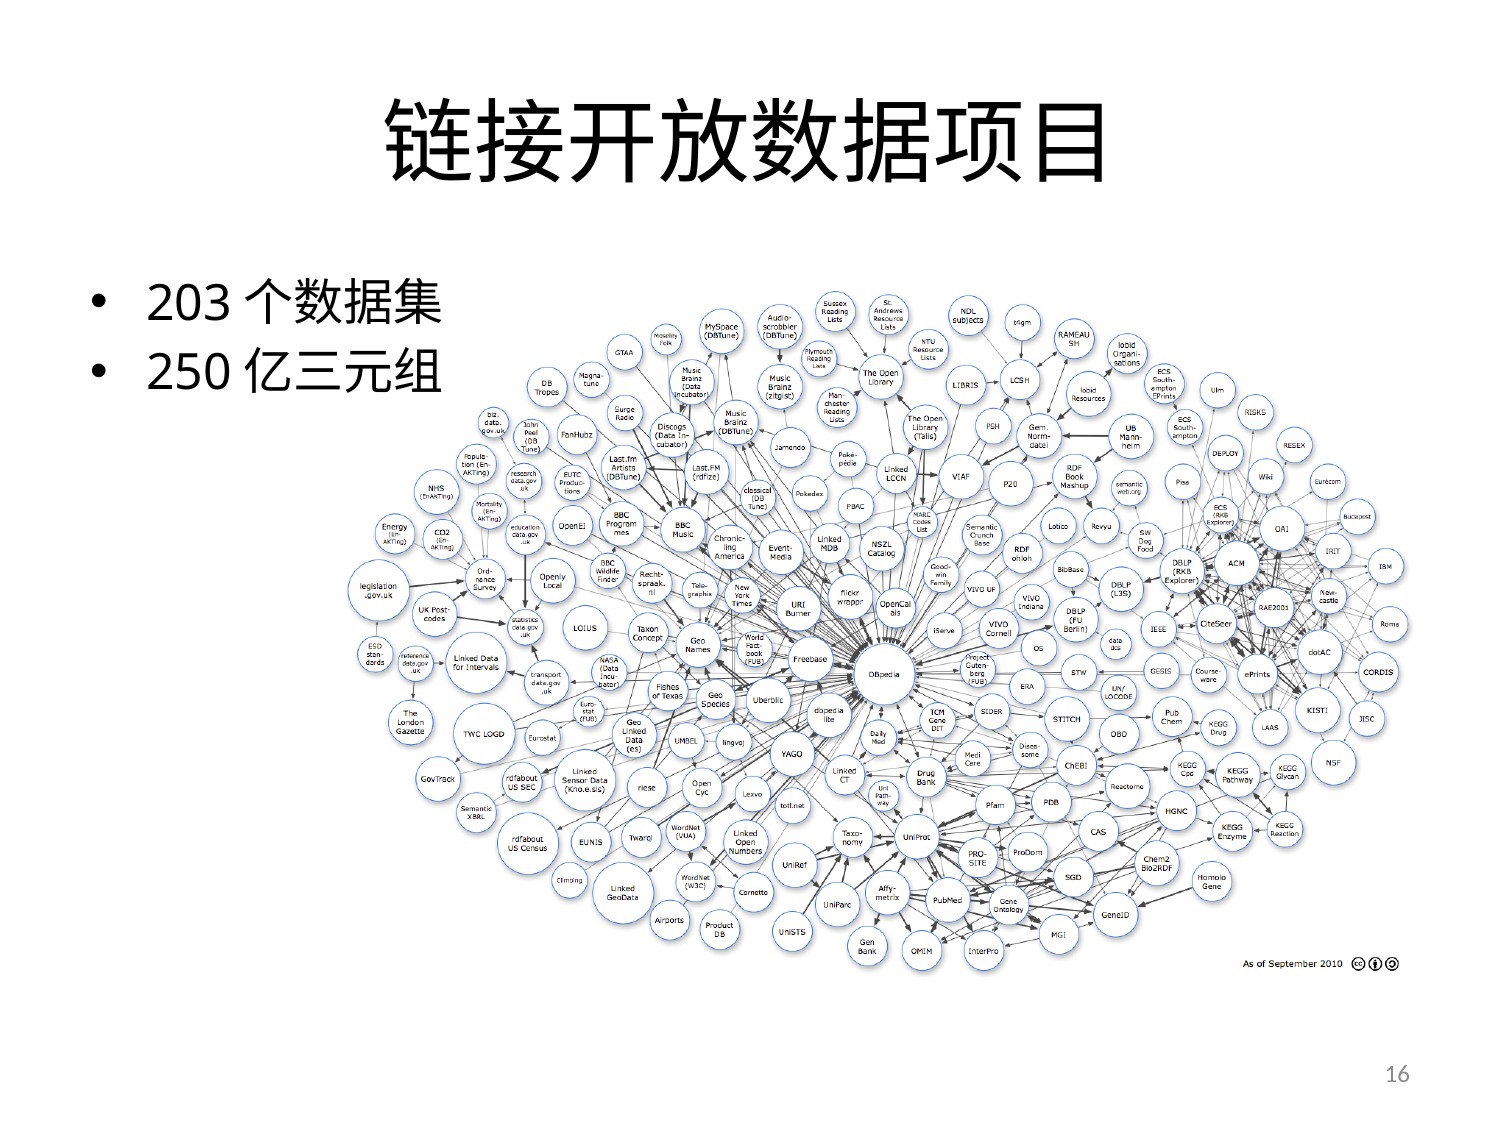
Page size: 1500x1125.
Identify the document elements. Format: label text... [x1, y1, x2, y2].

title 链接开放数据项目 [75, 45, 1425, 233]
slide_number 16 [1074, 1042, 1425, 1103]
list 203个数据集 250亿三元组 [75, 262, 1425, 1005]
picture [334, 278, 1424, 988]
